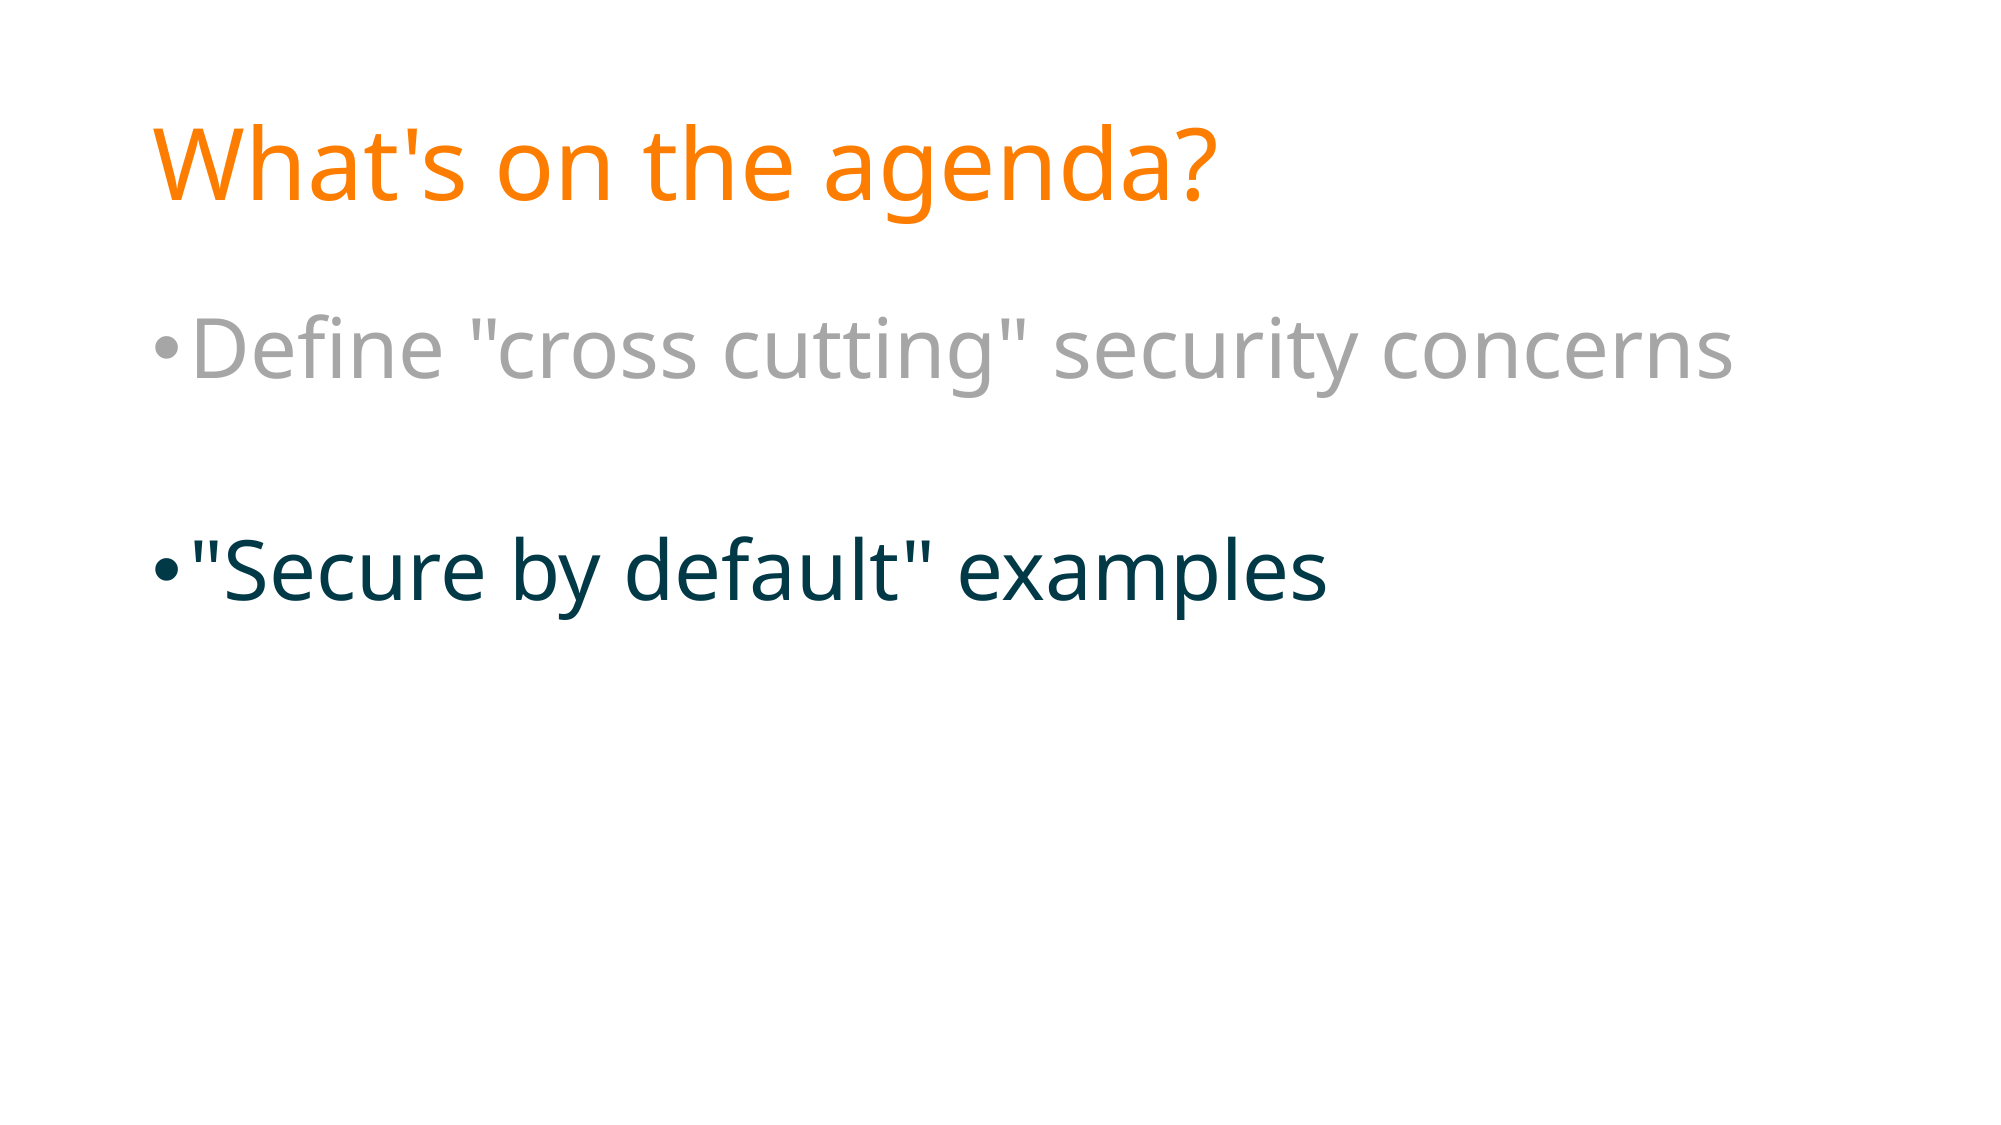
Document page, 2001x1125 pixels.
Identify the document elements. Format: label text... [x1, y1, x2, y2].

list Define "cross cutting" security concerns "Secure by default" examples [137, 299, 1863, 1104]
title What's on the agenda? [137, 59, 1863, 278]
